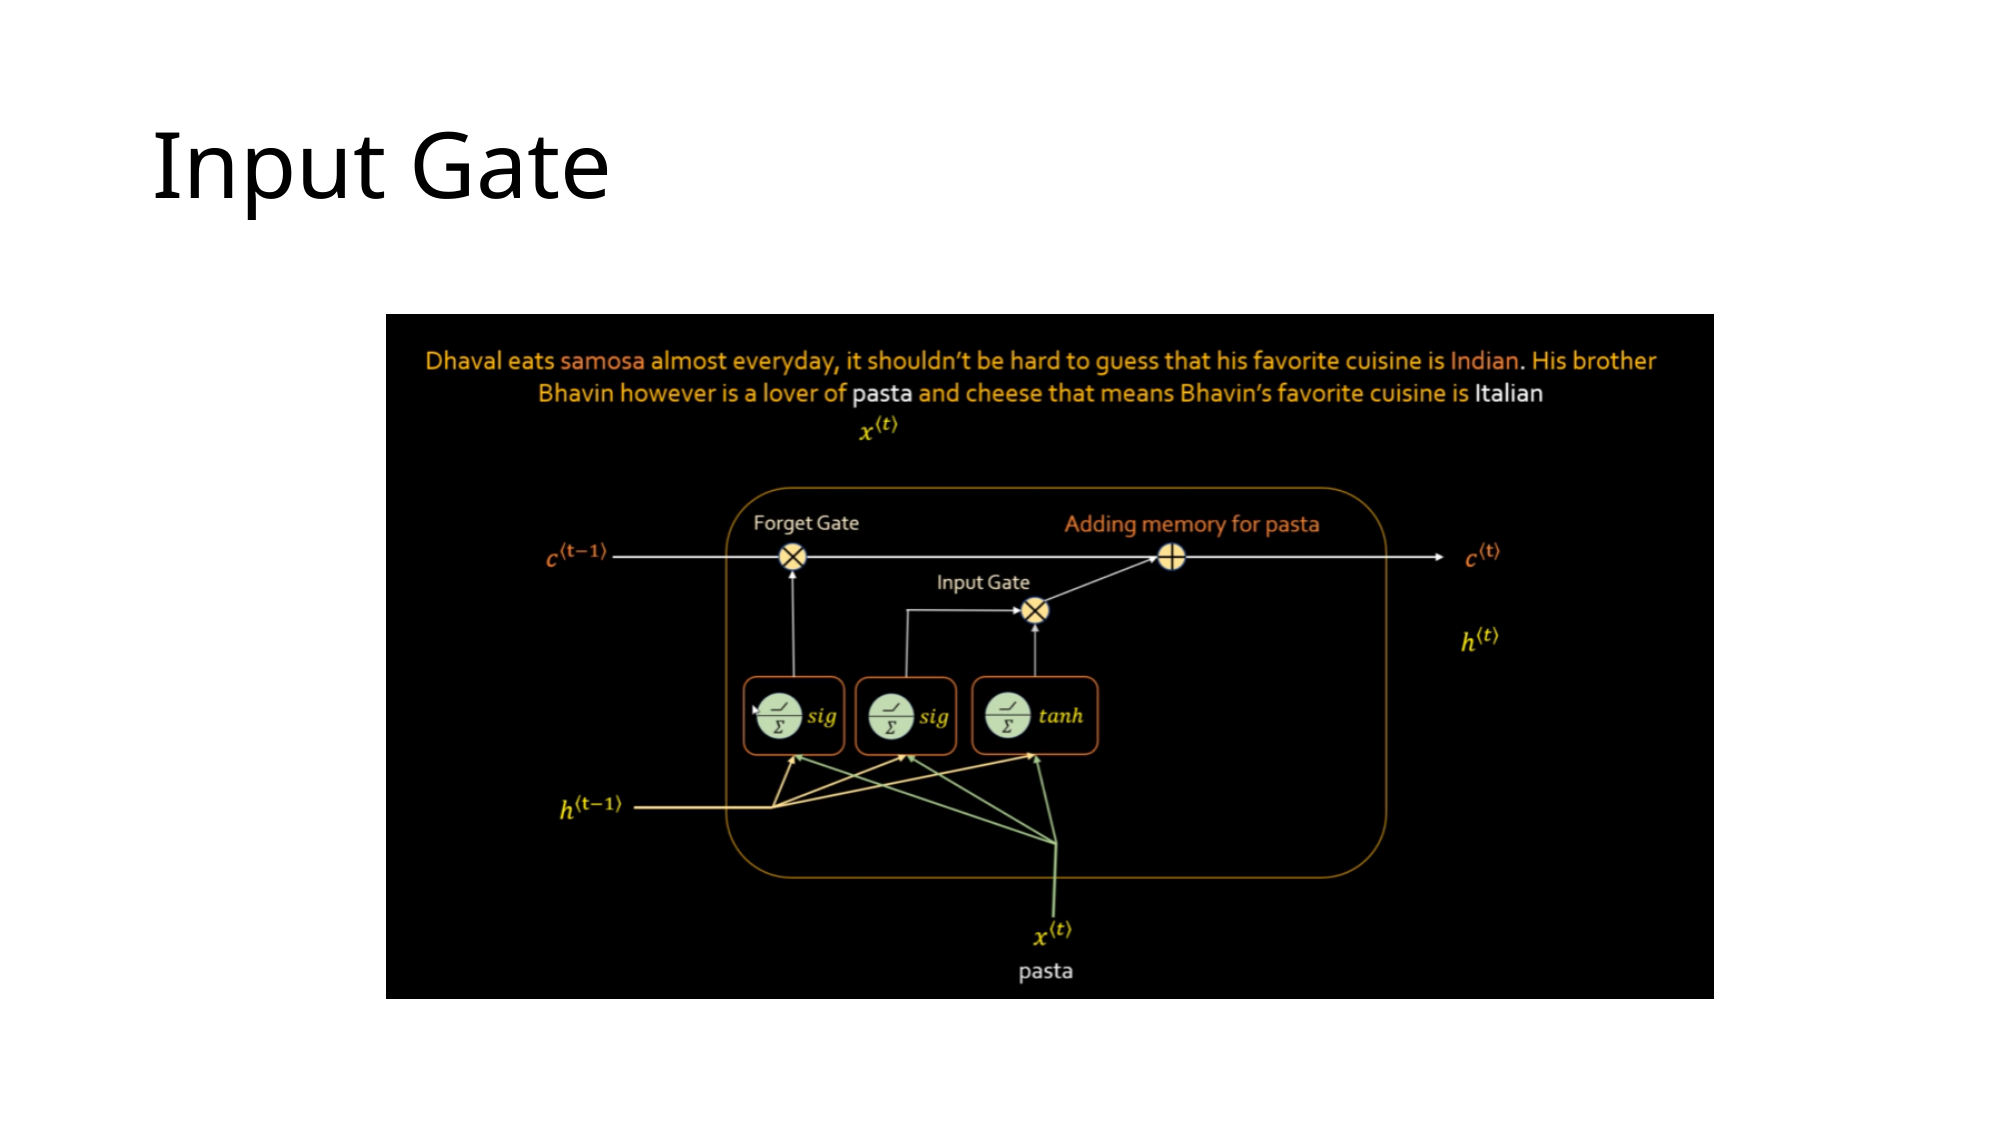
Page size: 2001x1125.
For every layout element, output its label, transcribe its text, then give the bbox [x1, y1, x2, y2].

picture [386, 314, 1714, 999]
title Input Gate [137, 59, 1863, 278]
